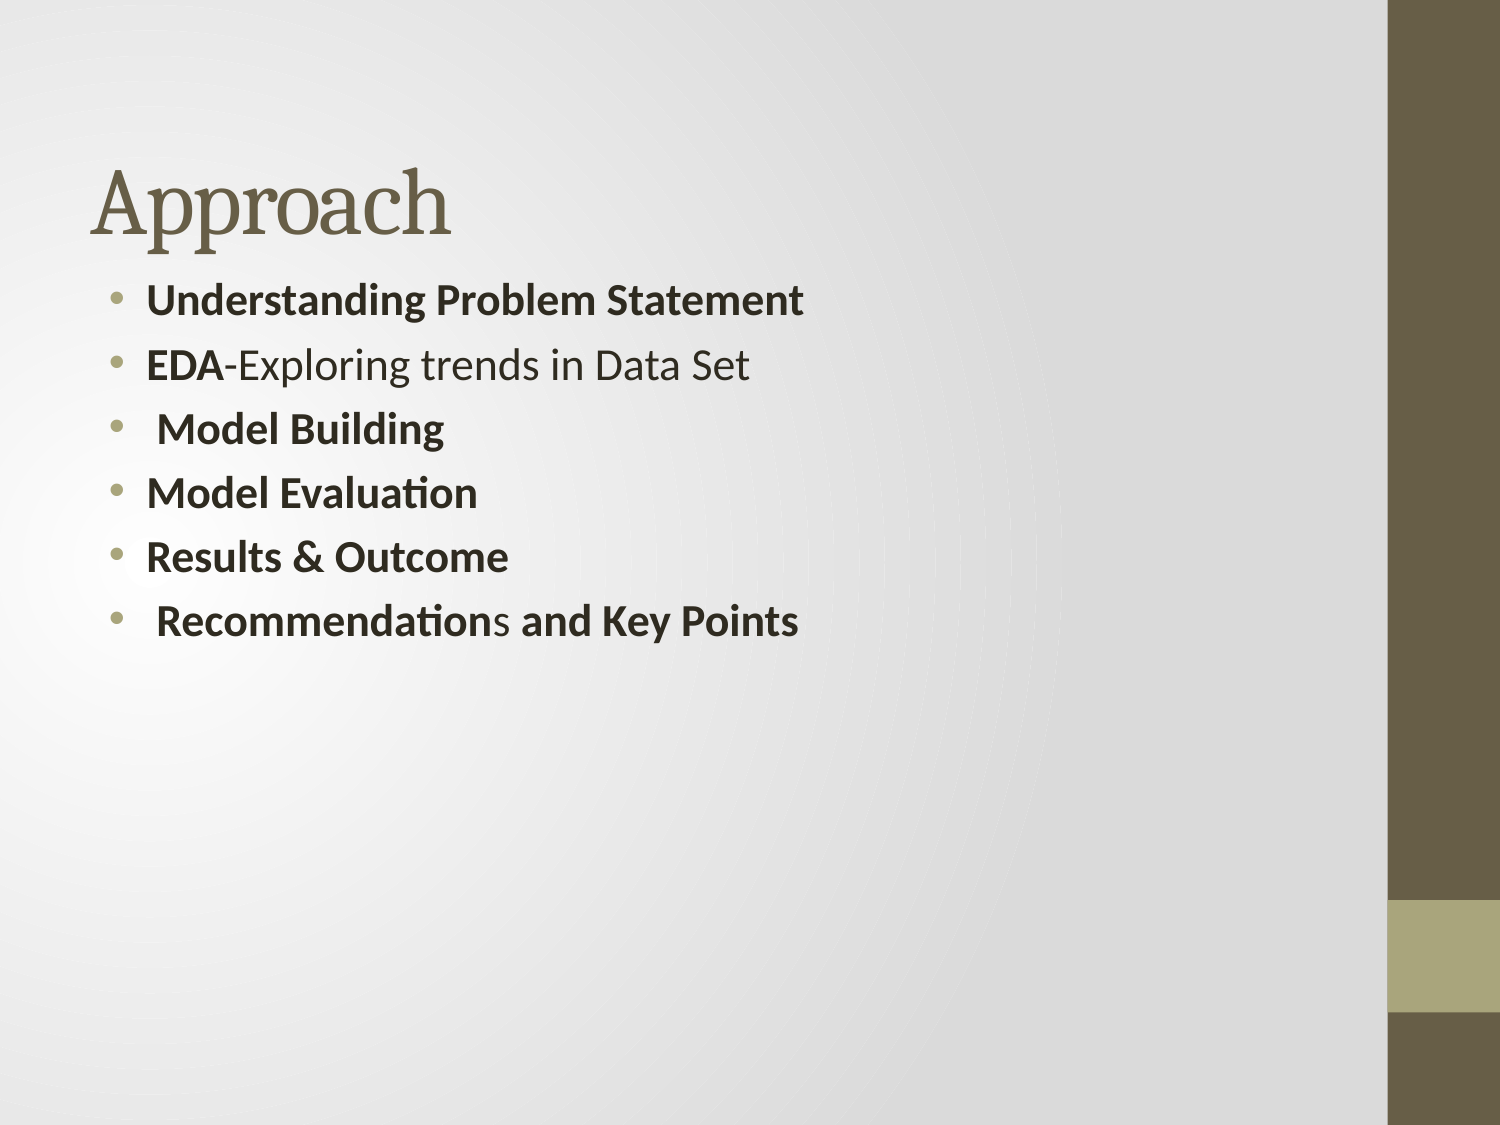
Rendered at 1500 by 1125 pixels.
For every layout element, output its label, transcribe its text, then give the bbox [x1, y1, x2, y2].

list Understanding Problem Statement EDA-Exploring trends in Data Set Model Building Model Evaluation Results & Outcome Recommendations and Key Points [75, 262, 1325, 1050]
title Approach [75, 45, 1325, 233]
